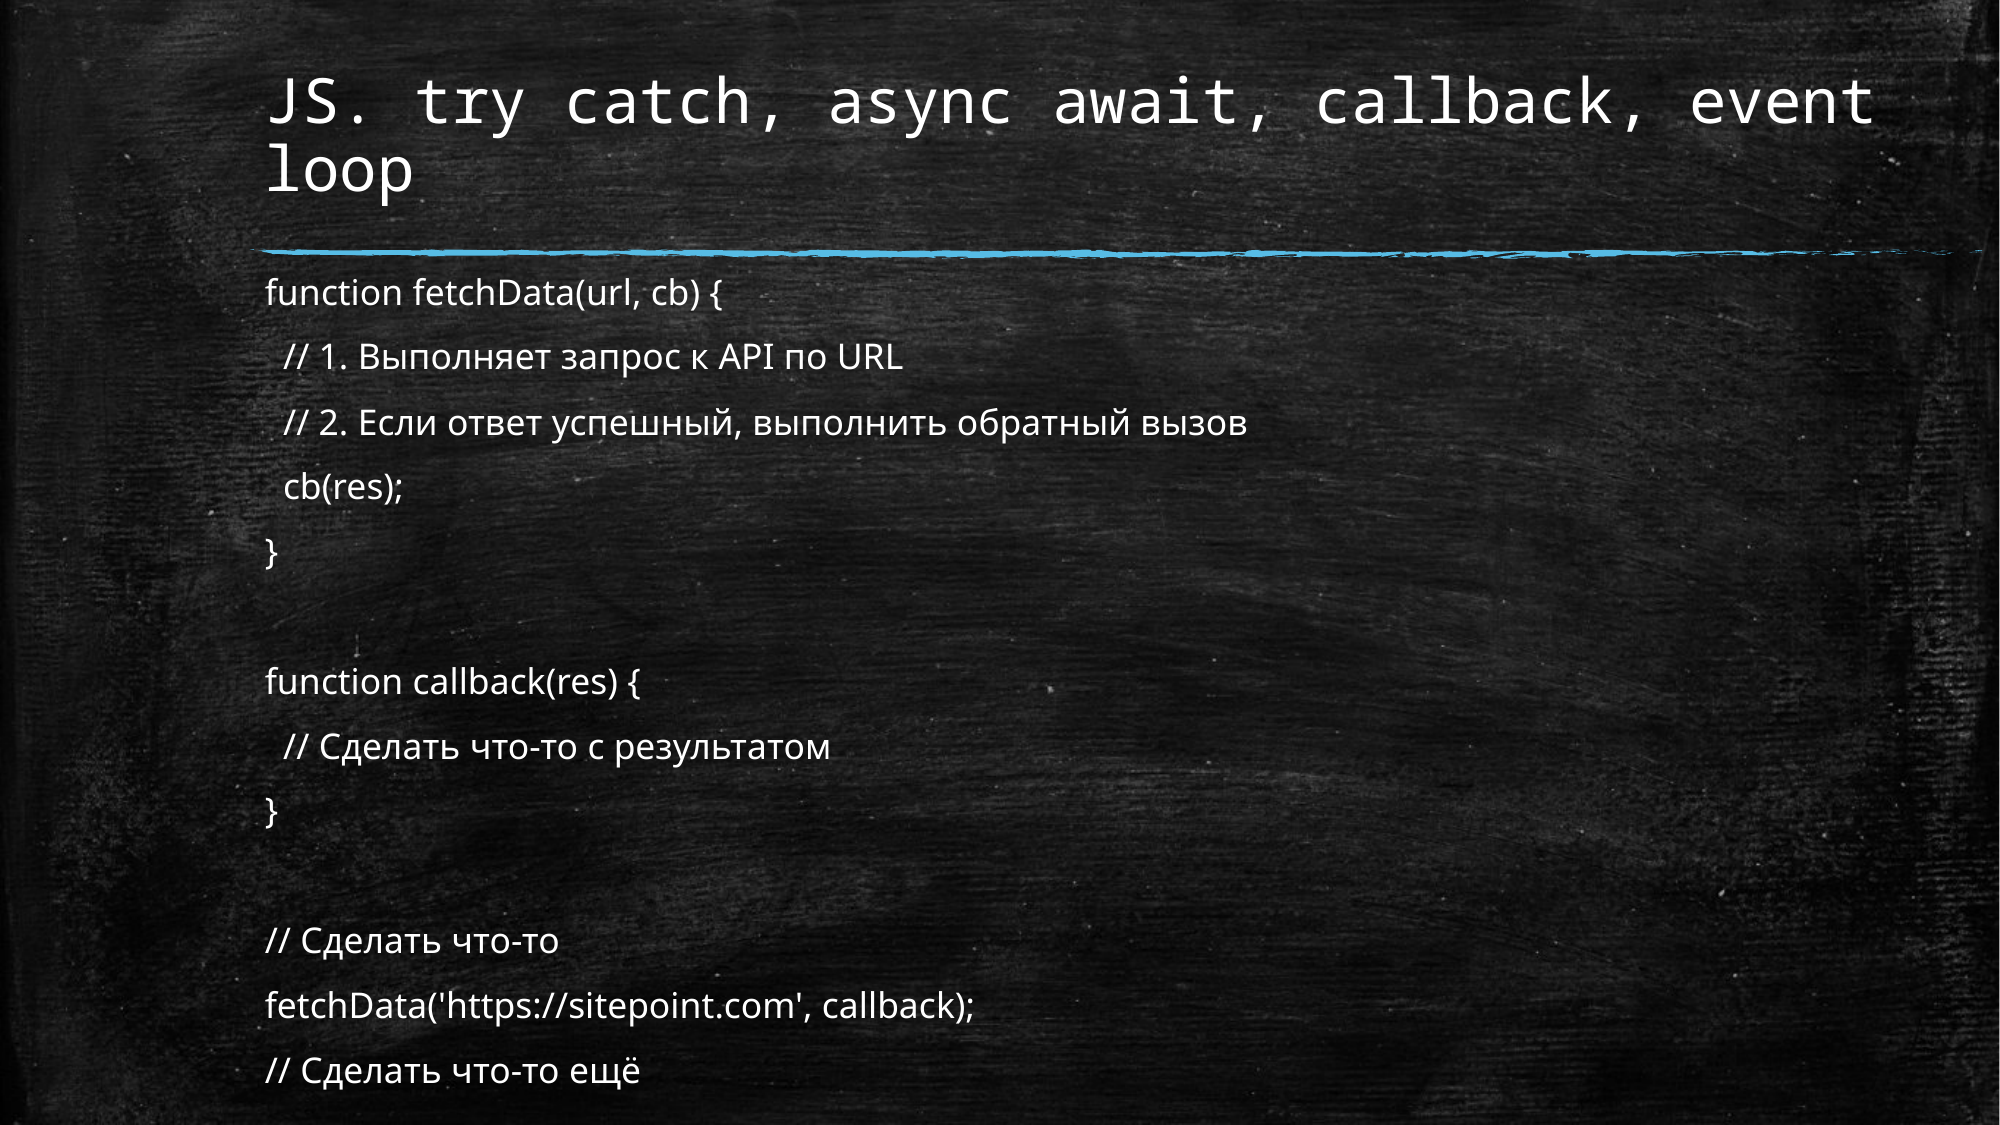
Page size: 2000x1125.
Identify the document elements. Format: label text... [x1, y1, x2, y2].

list function fetchData(url, cb) { // 1. Выполняет запрос к API по URL // 2. Если ответ успешный, выполнить обратный вызов cb(res); } function callback(res) { // Сделать что-то с результатом } // Сделать что-то fetchData('https://sitepoint.com', callback); // Сделать что-то ещё [249, 267, 1910, 1106]
title JS. try catch, async await, callback, event loop [249, 45, 1933, 213]
